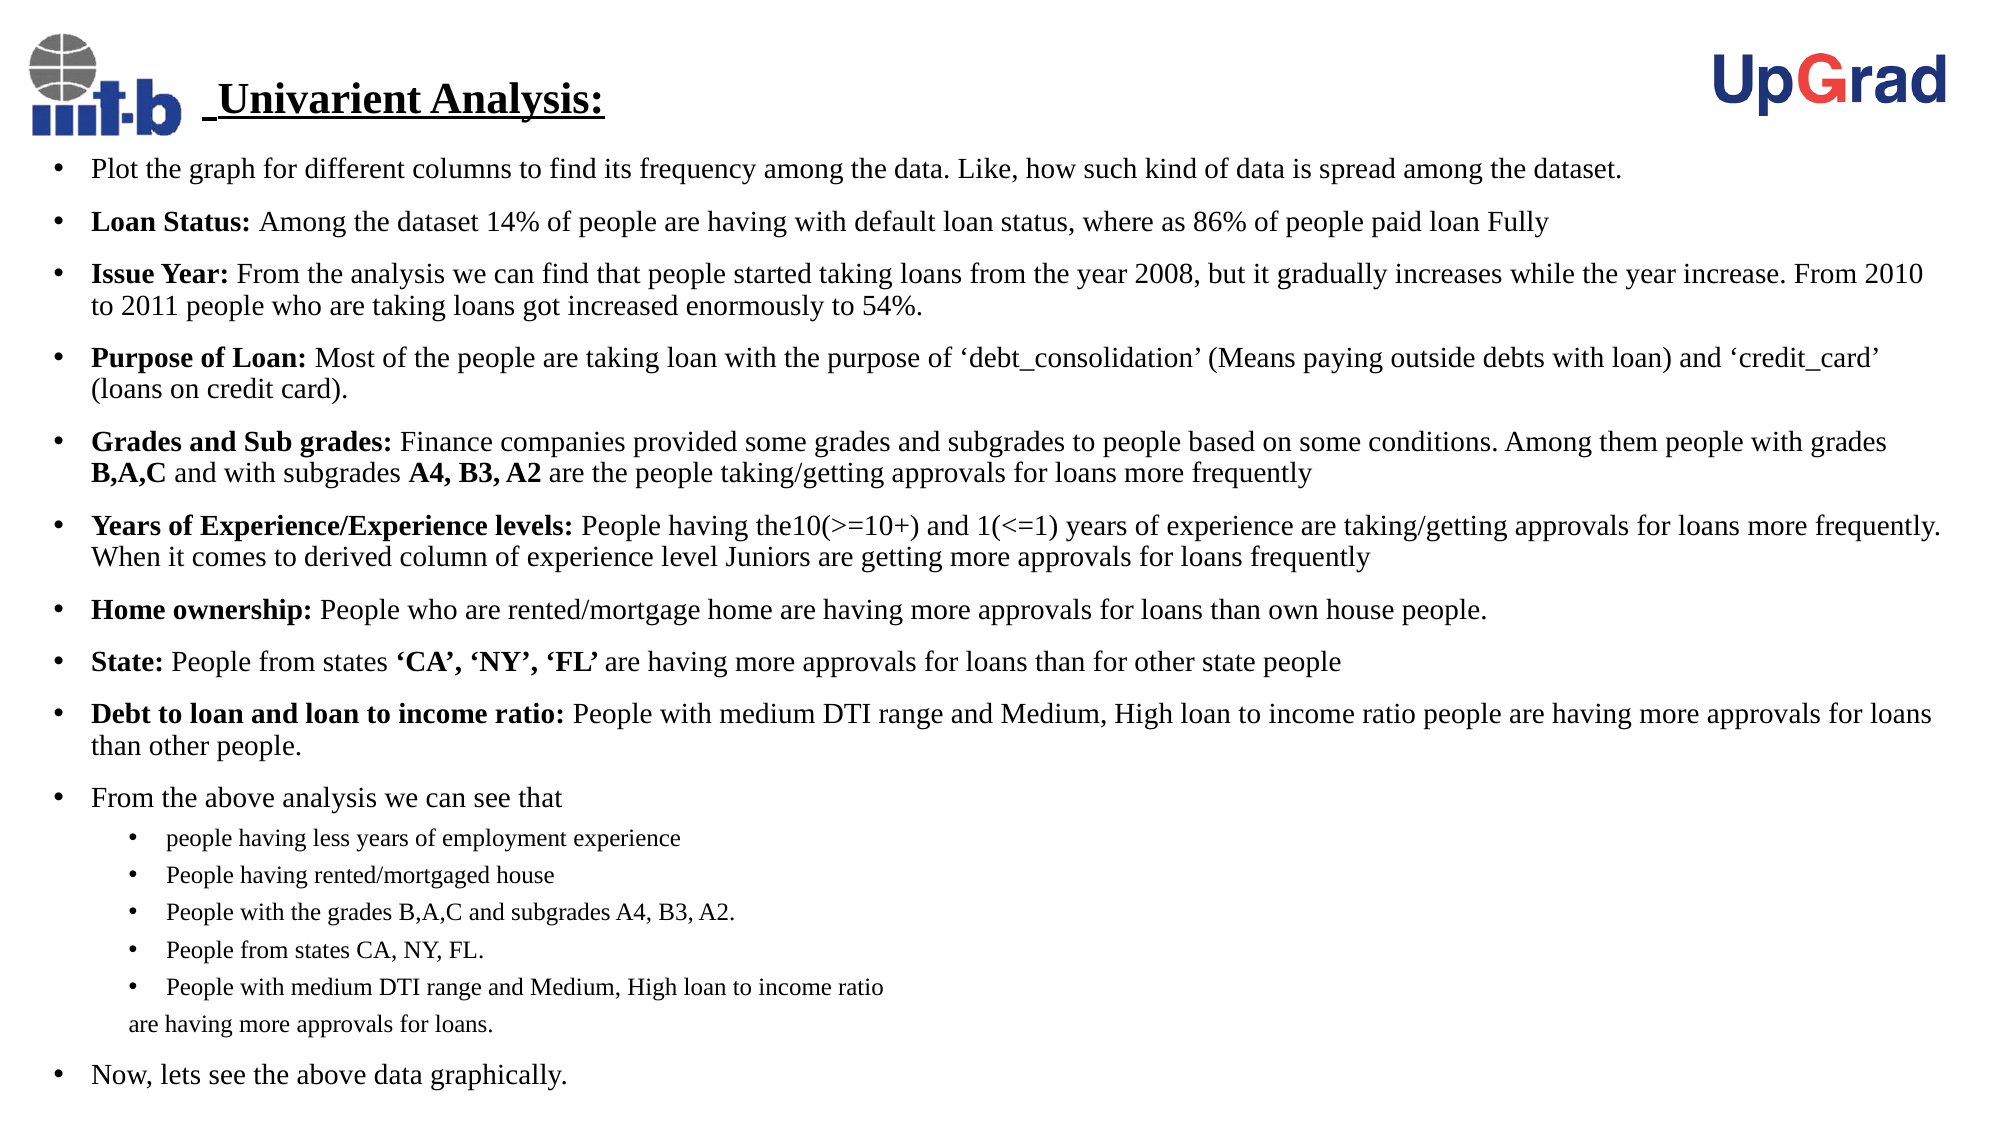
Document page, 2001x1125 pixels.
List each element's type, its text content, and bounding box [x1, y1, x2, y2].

picture [0, 29, 208, 163]
picture [1715, 53, 1952, 116]
list Plot the graph for different columns to find its frequency among the data. Like, how such kind of data is spread among the dataset. Loan Status: Among the dataset 14% of people are having with default loan status, where as 86% of people paid loan Fully Issue Year: From the analysis we can find that people started taking loans from the year 2008, but it gradually increases while the year increase. From 2010 to 2011 people who are taking loans got increased enormously to 54%. Purpose of Loan: Most of the people are taking loan with the purpose of ‘debt_consolidation’ (Means paying outside debts with loan) and ‘credit_card’ (loans on credit card). Grades and Sub grades: Finance companies provided some grades and subgrades to people based on some conditions. Among them people with grades B,A,C and with subgrades A4, B3, A2 are the people taking/getting approvals for loans more frequently Years of Experience/Experience levels: People having the10(>=10+) and 1(<=1) years of experience are taking/getting approvals for loans more frequently. When it comes to derived column of experience level Juniors are getting more approvals for loans frequently Home ownership: People who are rented/mortgage home are having more approvals for loans than own house people. State: People from states ‘CA’, ‘NY’, ‘FL’ are having more approvals for loans than for other state people Debt to loan and loan to income ratio: People with medium DTI range and Medium, High loan to income ratio people are having more approvals for loans than other people. From the above analysis we can see that people having less years of employment experience People having rented/mortgaged house People with the grades B,A,C and subgrades A4, B3, A2. People from states CA, NY, FL. People with medium DTI range and Medium, High loan to income ratio are having more approvals for loans. Now, lets see the above data graphically. [38, 146, 1962, 1100]
title Univarient Analysis: [186, 51, 1715, 136]
